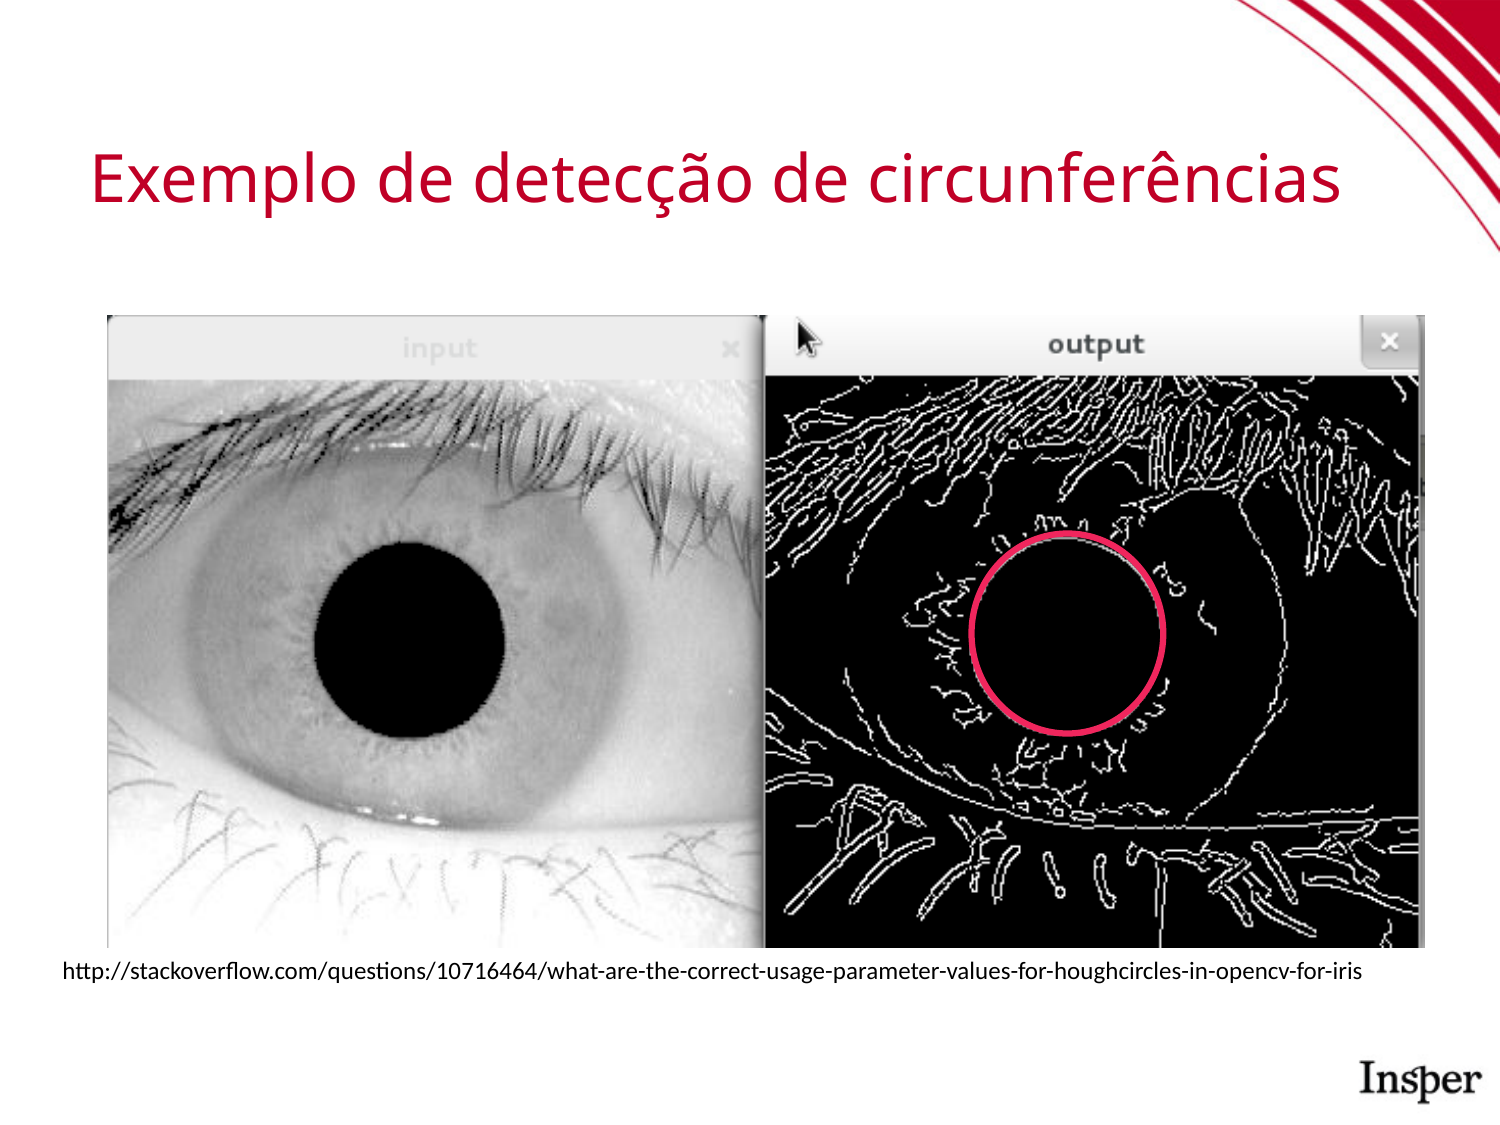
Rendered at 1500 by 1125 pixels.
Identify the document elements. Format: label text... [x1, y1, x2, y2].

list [107, 314, 1426, 948]
picture [0, 0, 1500, 1125]
text_box http://stackoverflow.com/questions/10716464/what-are-the-correct-usage-parameter-values-for-houghcircles-in-opencv-for-iris [47, 947, 1453, 993]
title Exemplo de detecção de circunferências [75, 128, 1425, 230]
